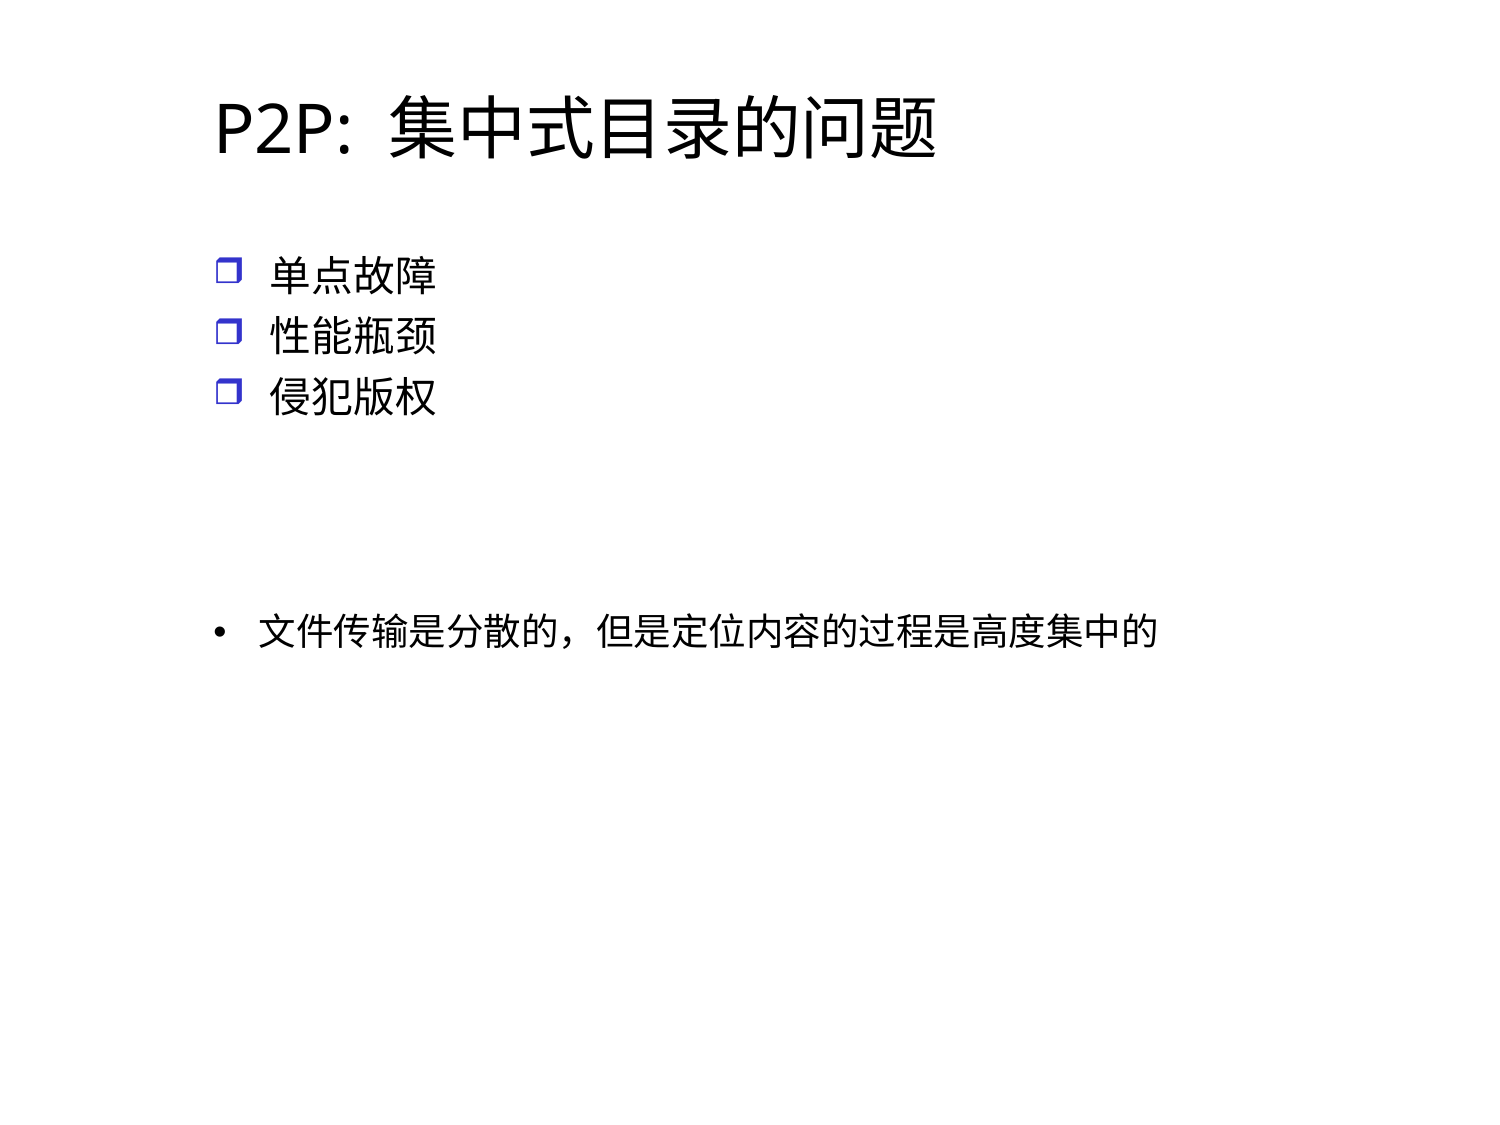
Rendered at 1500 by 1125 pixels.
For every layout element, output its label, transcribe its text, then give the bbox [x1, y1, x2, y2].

list 单点故障 性能瓶颈 侵犯版权 [198, 247, 1301, 586]
title P2P: 集中式目录的问题 [198, 74, 1301, 189]
list 文件传输是分散的，但是定位内容的过程是高度集中的 [198, 605, 1301, 943]
